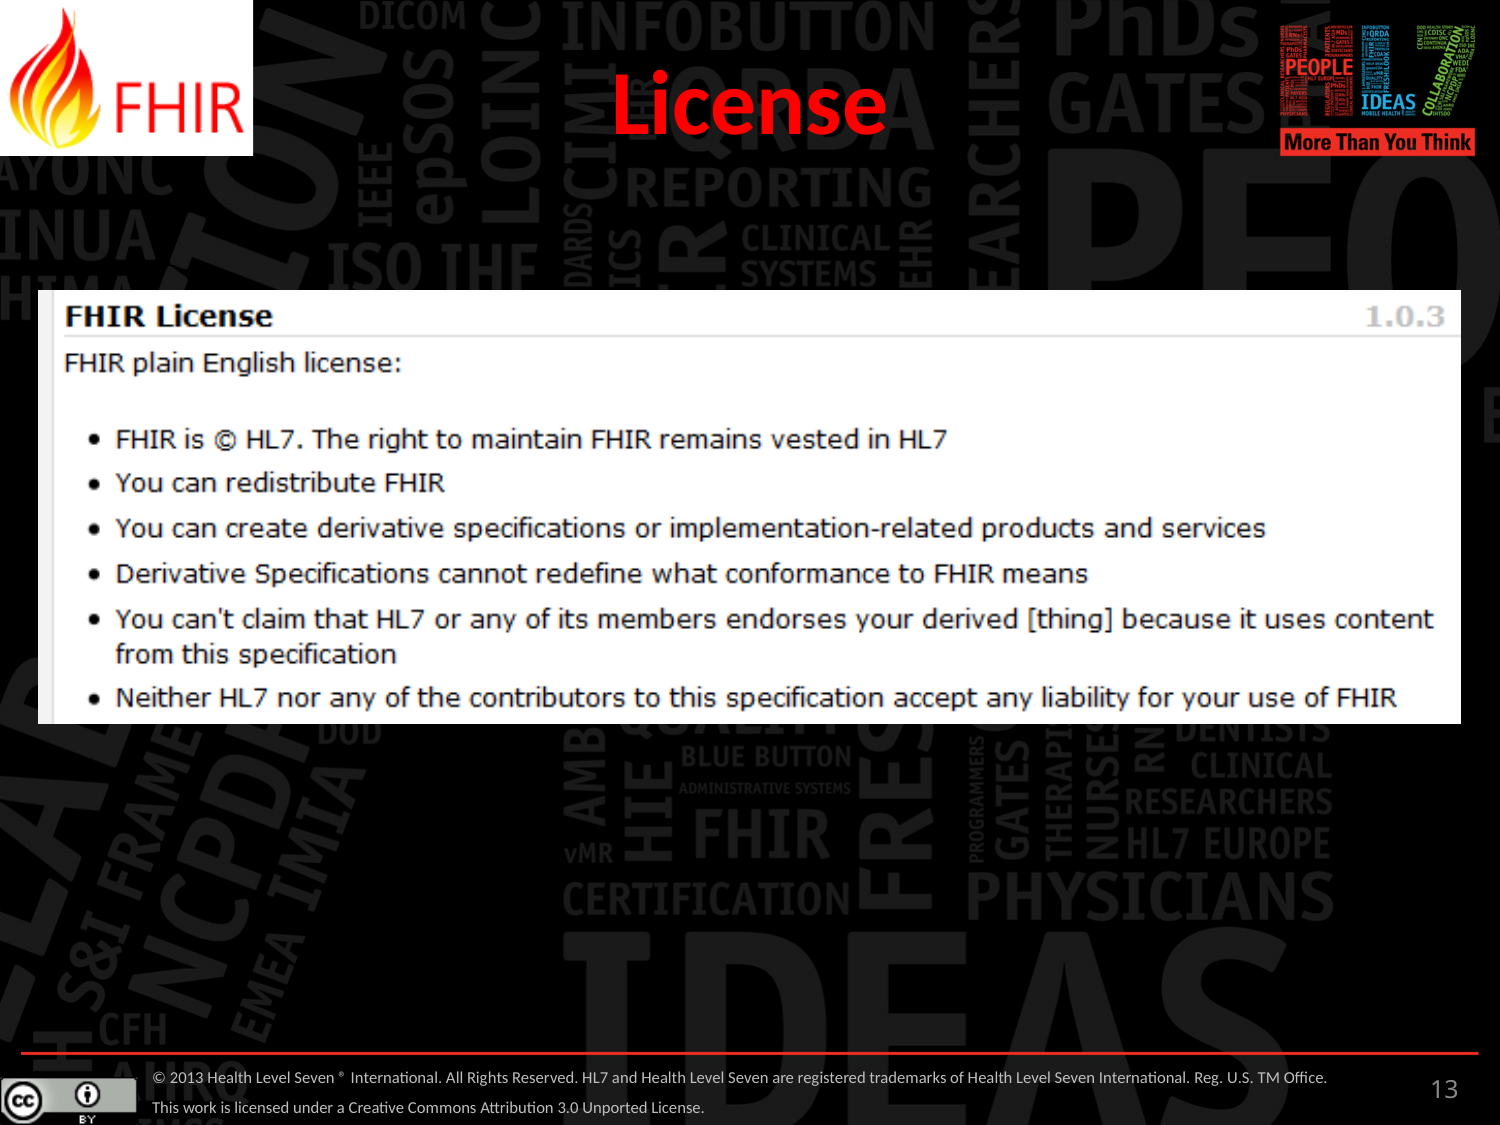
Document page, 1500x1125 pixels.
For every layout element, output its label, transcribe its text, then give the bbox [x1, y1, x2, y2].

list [38, 290, 1461, 724]
title License [74, 3, 1426, 192]
slide_number 13 [1123, 1060, 1474, 1120]
picture [0, 0, 1500, 1125]
